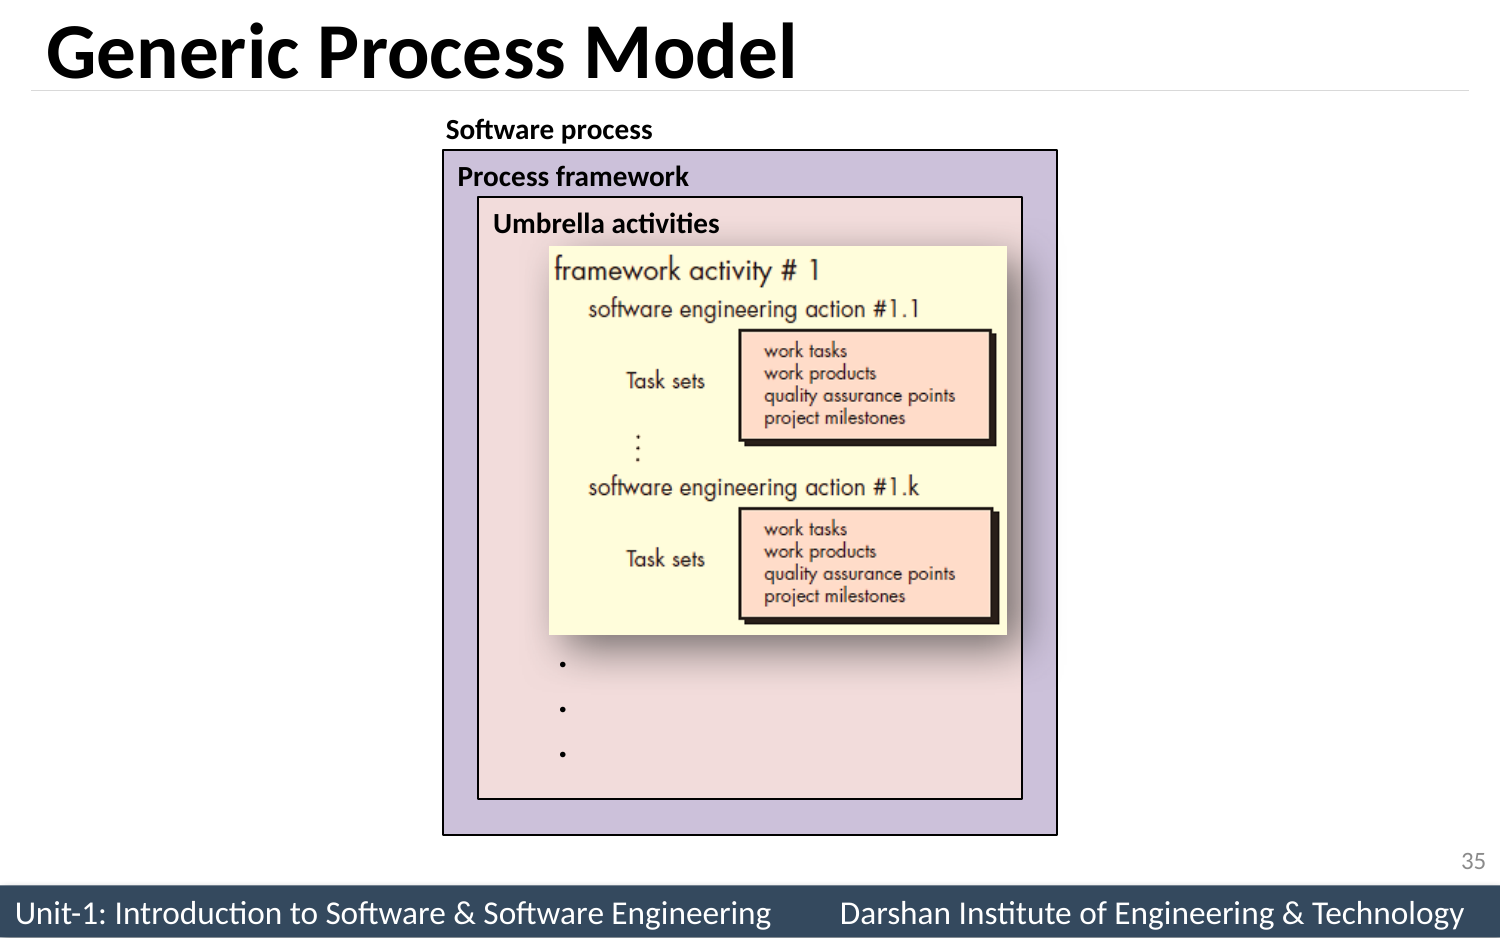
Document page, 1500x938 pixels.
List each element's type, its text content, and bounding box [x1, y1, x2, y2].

text_box Umbrella activities [478, 196, 1022, 800]
slide_number 35 [1151, 834, 1500, 885]
picture [548, 245, 1007, 635]
text_box . . . [543, 636, 644, 772]
text_box Process framework [442, 149, 1058, 836]
title Generic Process Model [31, 0, 1469, 103]
text_box Software process [429, 100, 1118, 872]
